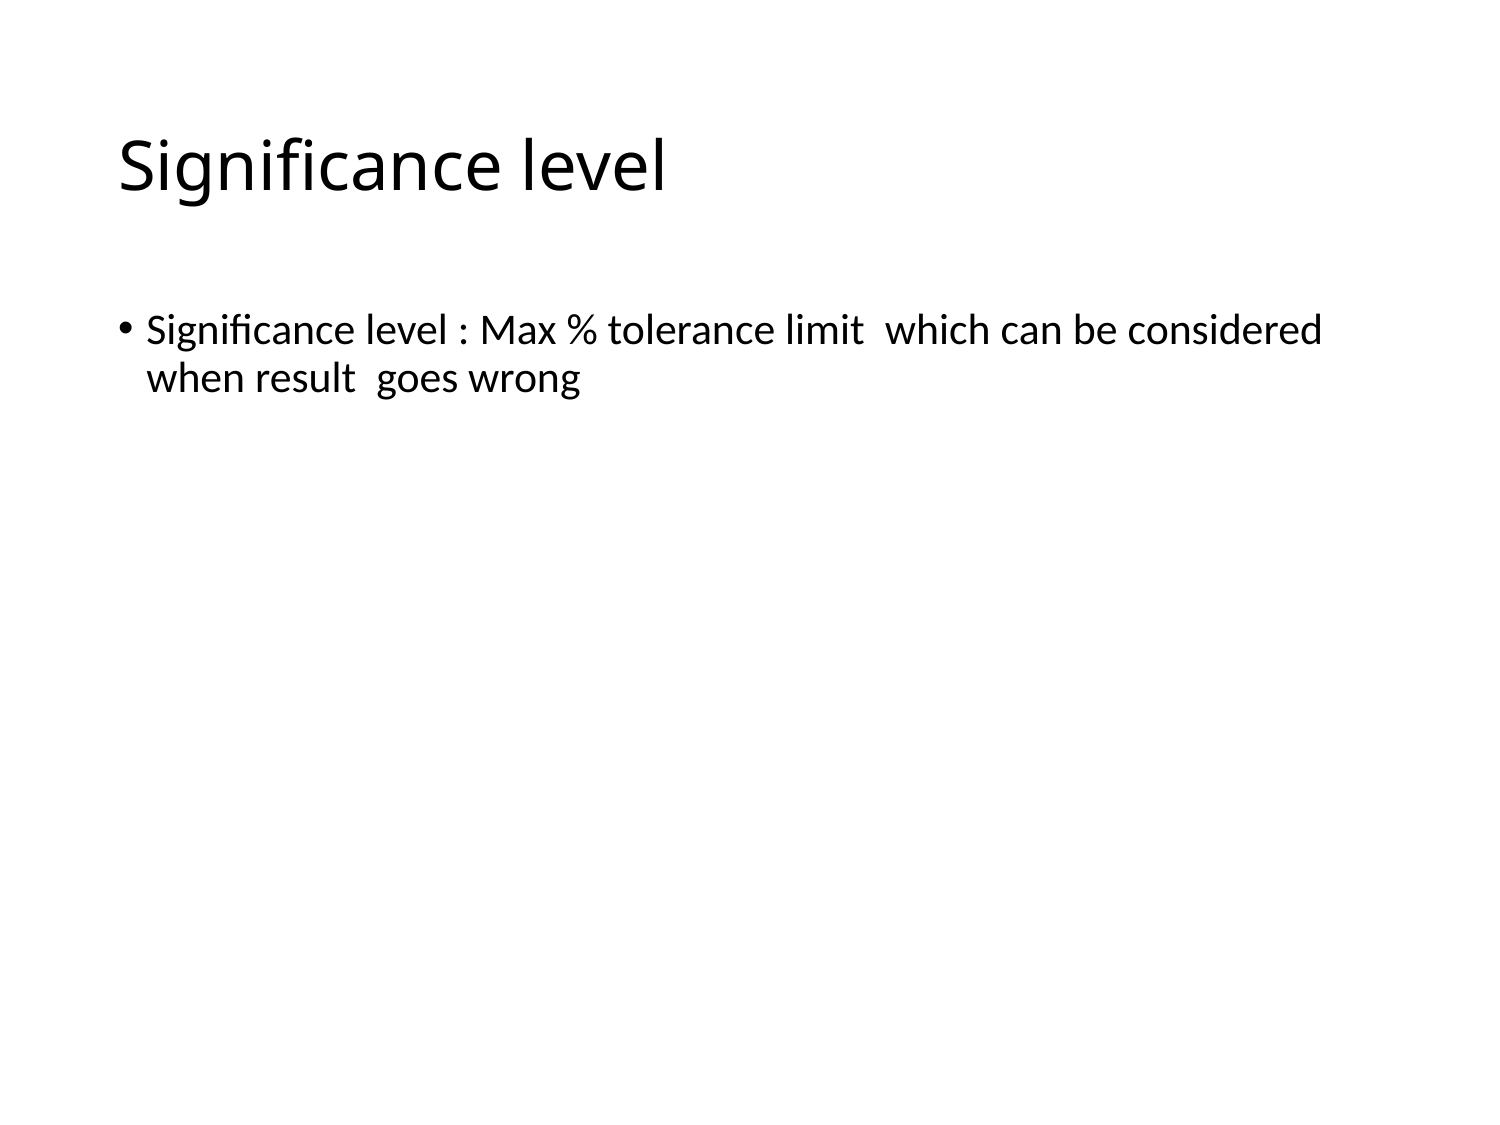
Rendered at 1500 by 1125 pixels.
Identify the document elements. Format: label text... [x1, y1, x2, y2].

title Significance level [103, 59, 1397, 278]
list Significance level : Max % tolerance limit which can be considered when result goes wrong [103, 299, 1397, 1014]
